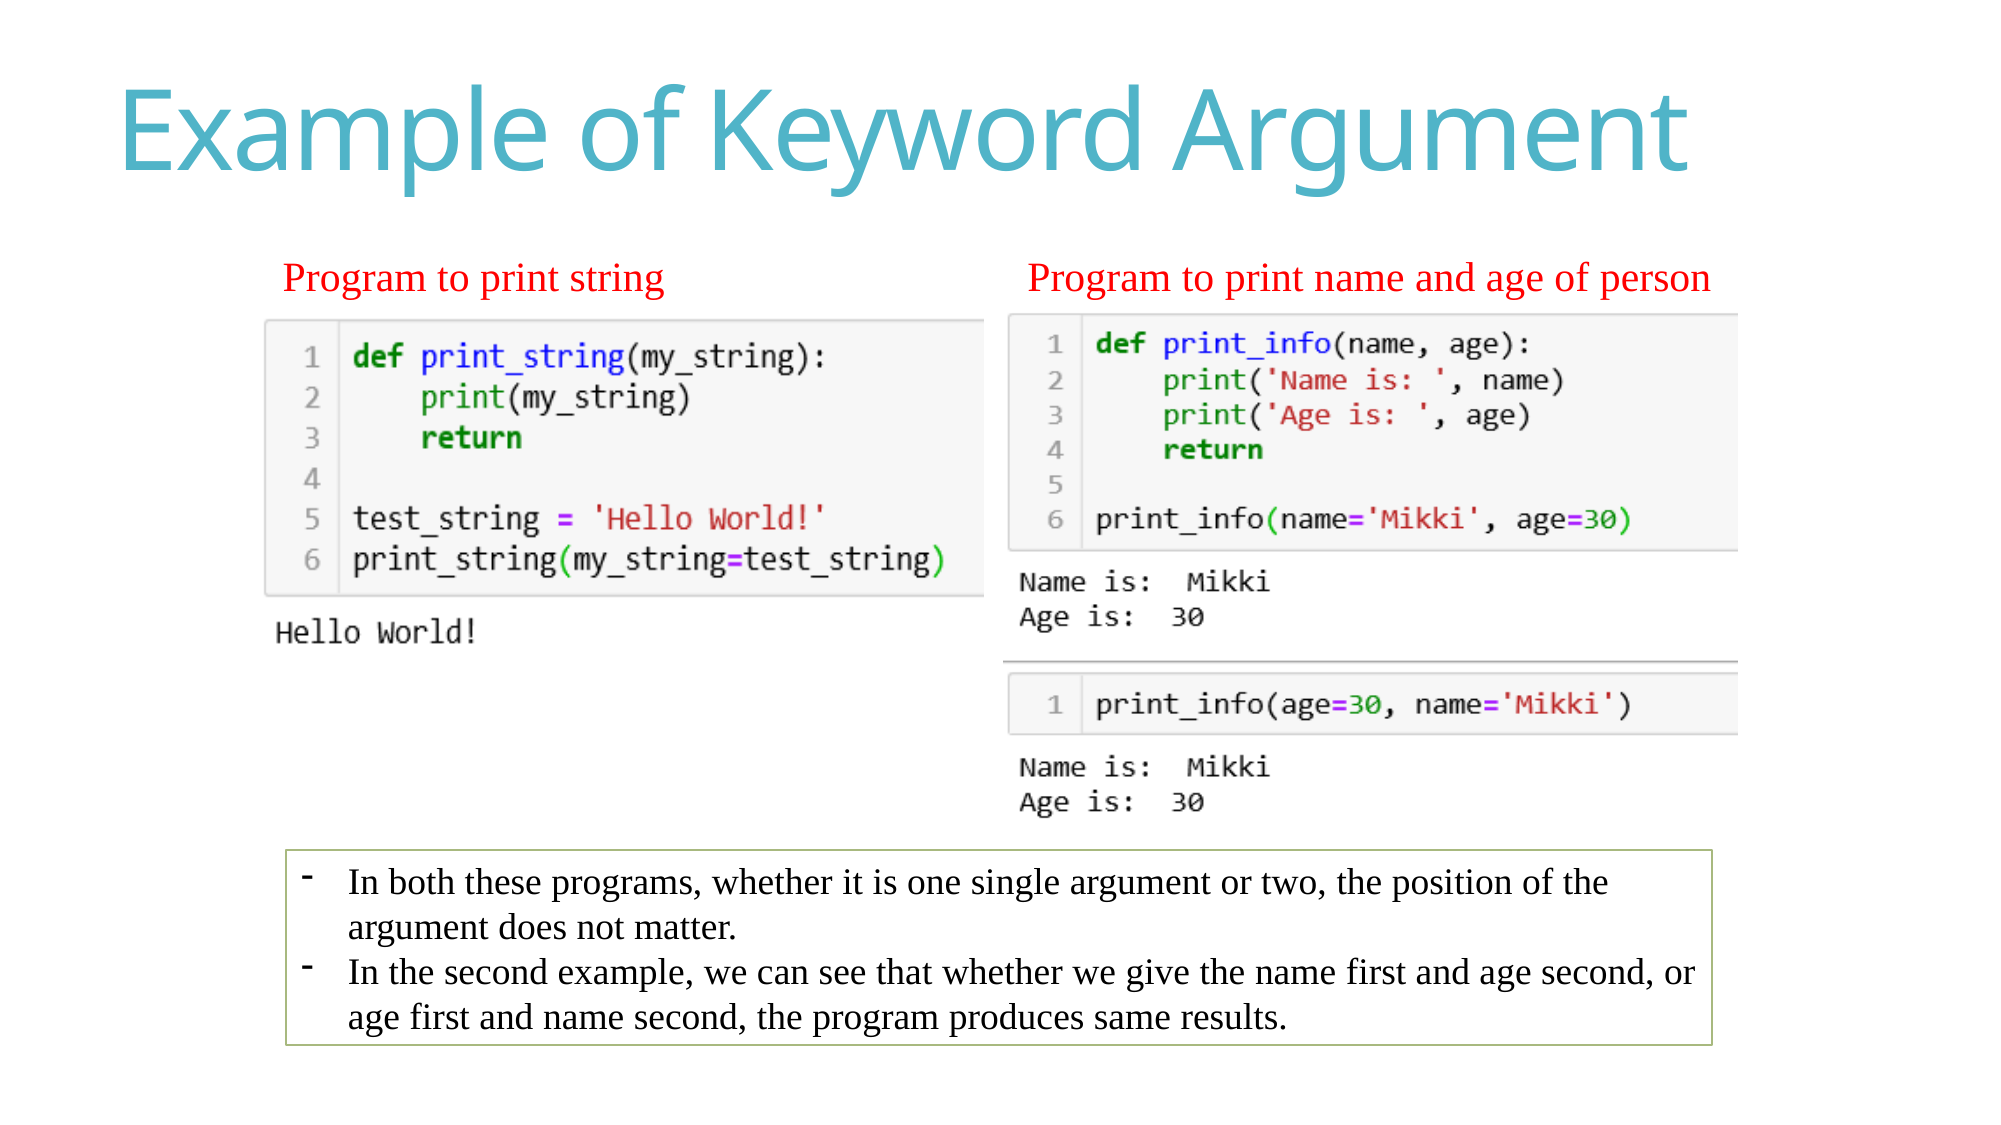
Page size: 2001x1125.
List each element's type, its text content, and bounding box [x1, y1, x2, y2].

picture [1003, 307, 1738, 838]
text_box Program to print name and age of person [1012, 242, 1750, 307]
picture [261, 310, 985, 661]
text_box In both these programs, whether it is one single argument or two, the position of the argument does not matter. In the second example, we can see that whether we give the name first and age second, or age first and name second, the program produces same results. [285, 849, 1713, 1046]
title Example of Keyword Argument [100, 0, 1868, 272]
text_box Program to print string [267, 242, 943, 307]
